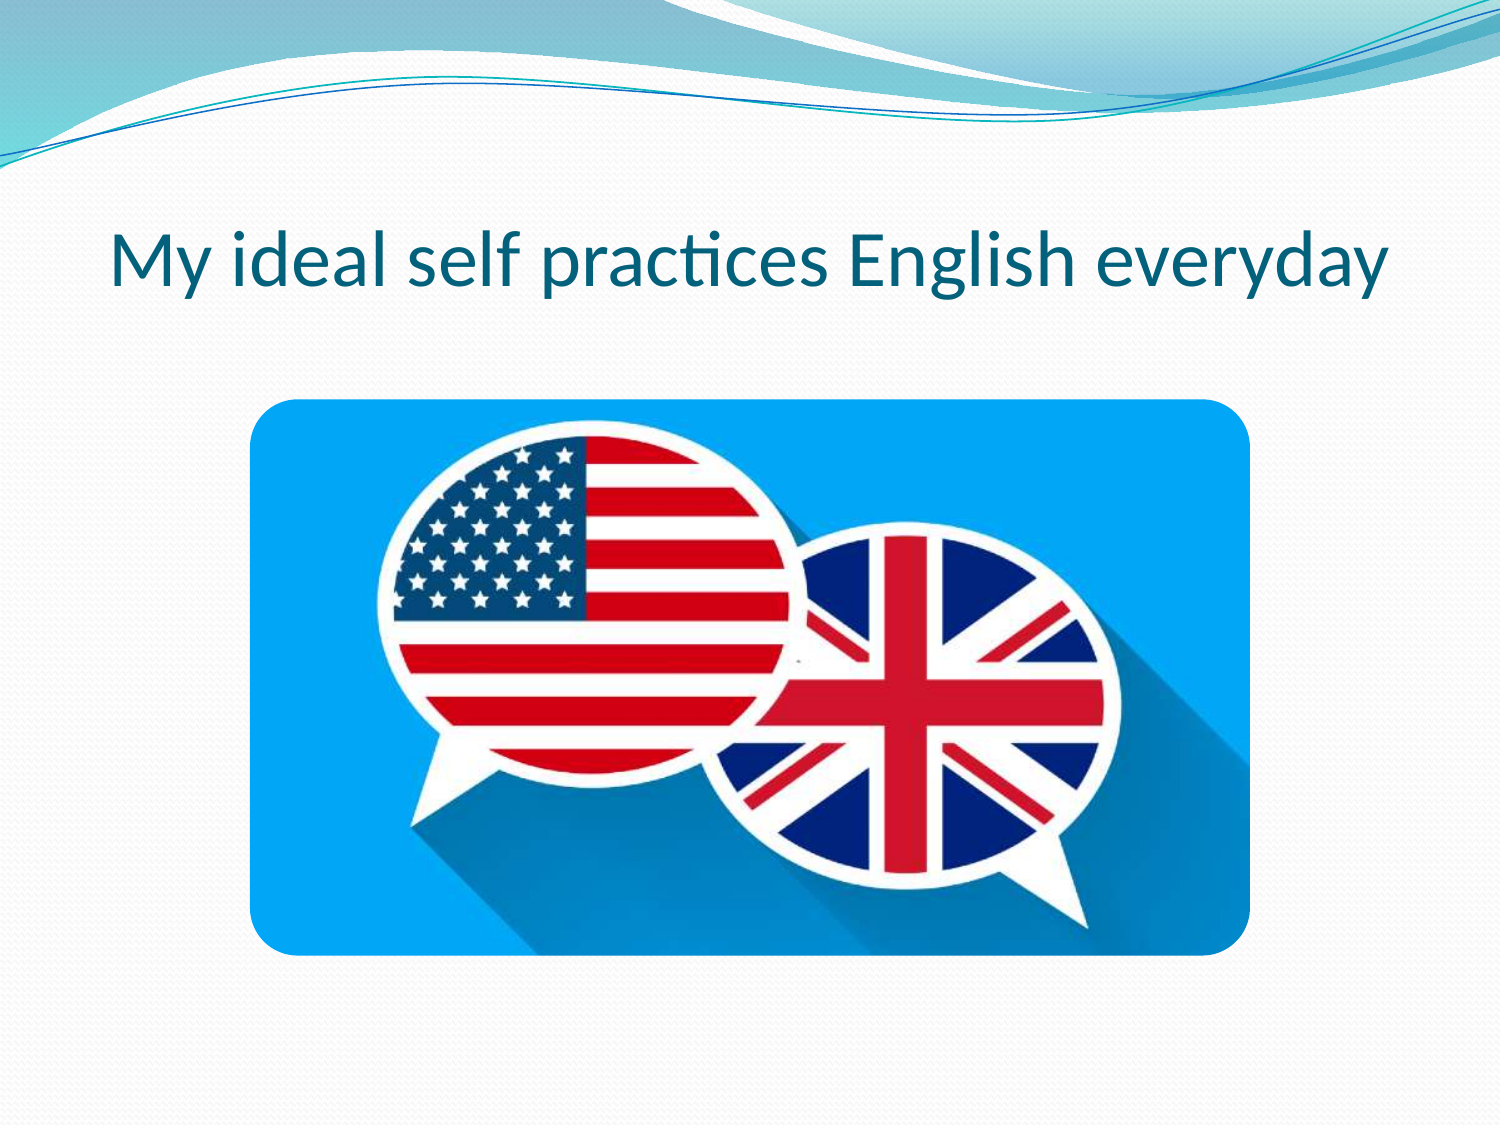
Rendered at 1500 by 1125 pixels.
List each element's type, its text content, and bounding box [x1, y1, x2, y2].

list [249, 399, 1251, 956]
title My ideal self practices English everyday [75, 115, 1425, 303]
